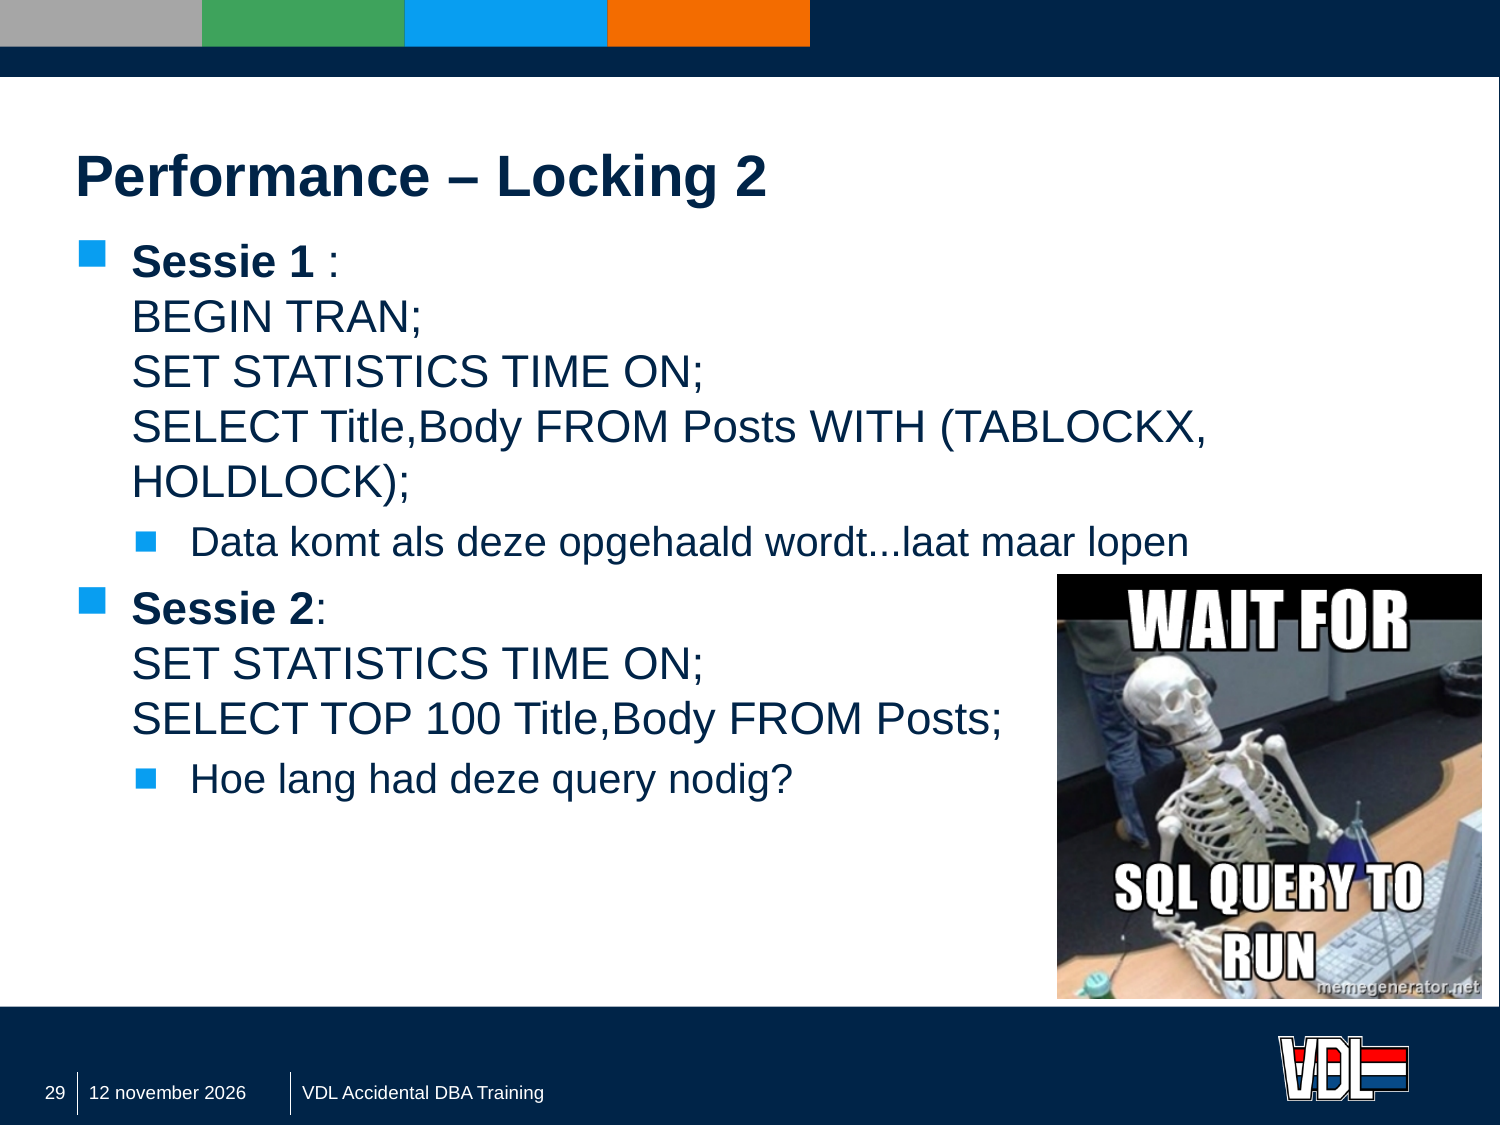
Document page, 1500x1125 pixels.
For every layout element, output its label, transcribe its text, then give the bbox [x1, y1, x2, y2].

picture [1056, 574, 1482, 999]
picture [1278, 1036, 1409, 1101]
footer VDL Accidental DBA Training [302, 1080, 1258, 1111]
title Performance – Locking 2 [74, 77, 1426, 209]
list Sessie 1 : BEGIN TRAN; SET STATISTICS TIME ON; SELECT Title,Body FROM Posts WITH (TABLOCKX, HOLDLOCK); Data komt als deze opgehaald wordt...laat maar lopen Sessie 2: SET STATISTICS TIME ON; SELECT TOP 100 Title,Body FROM Posts; Hoe lang had deze query nodig? [74, 231, 1426, 977]
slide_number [89, 1080, 278, 1111]
slide_number 29 [0, 1080, 66, 1111]
